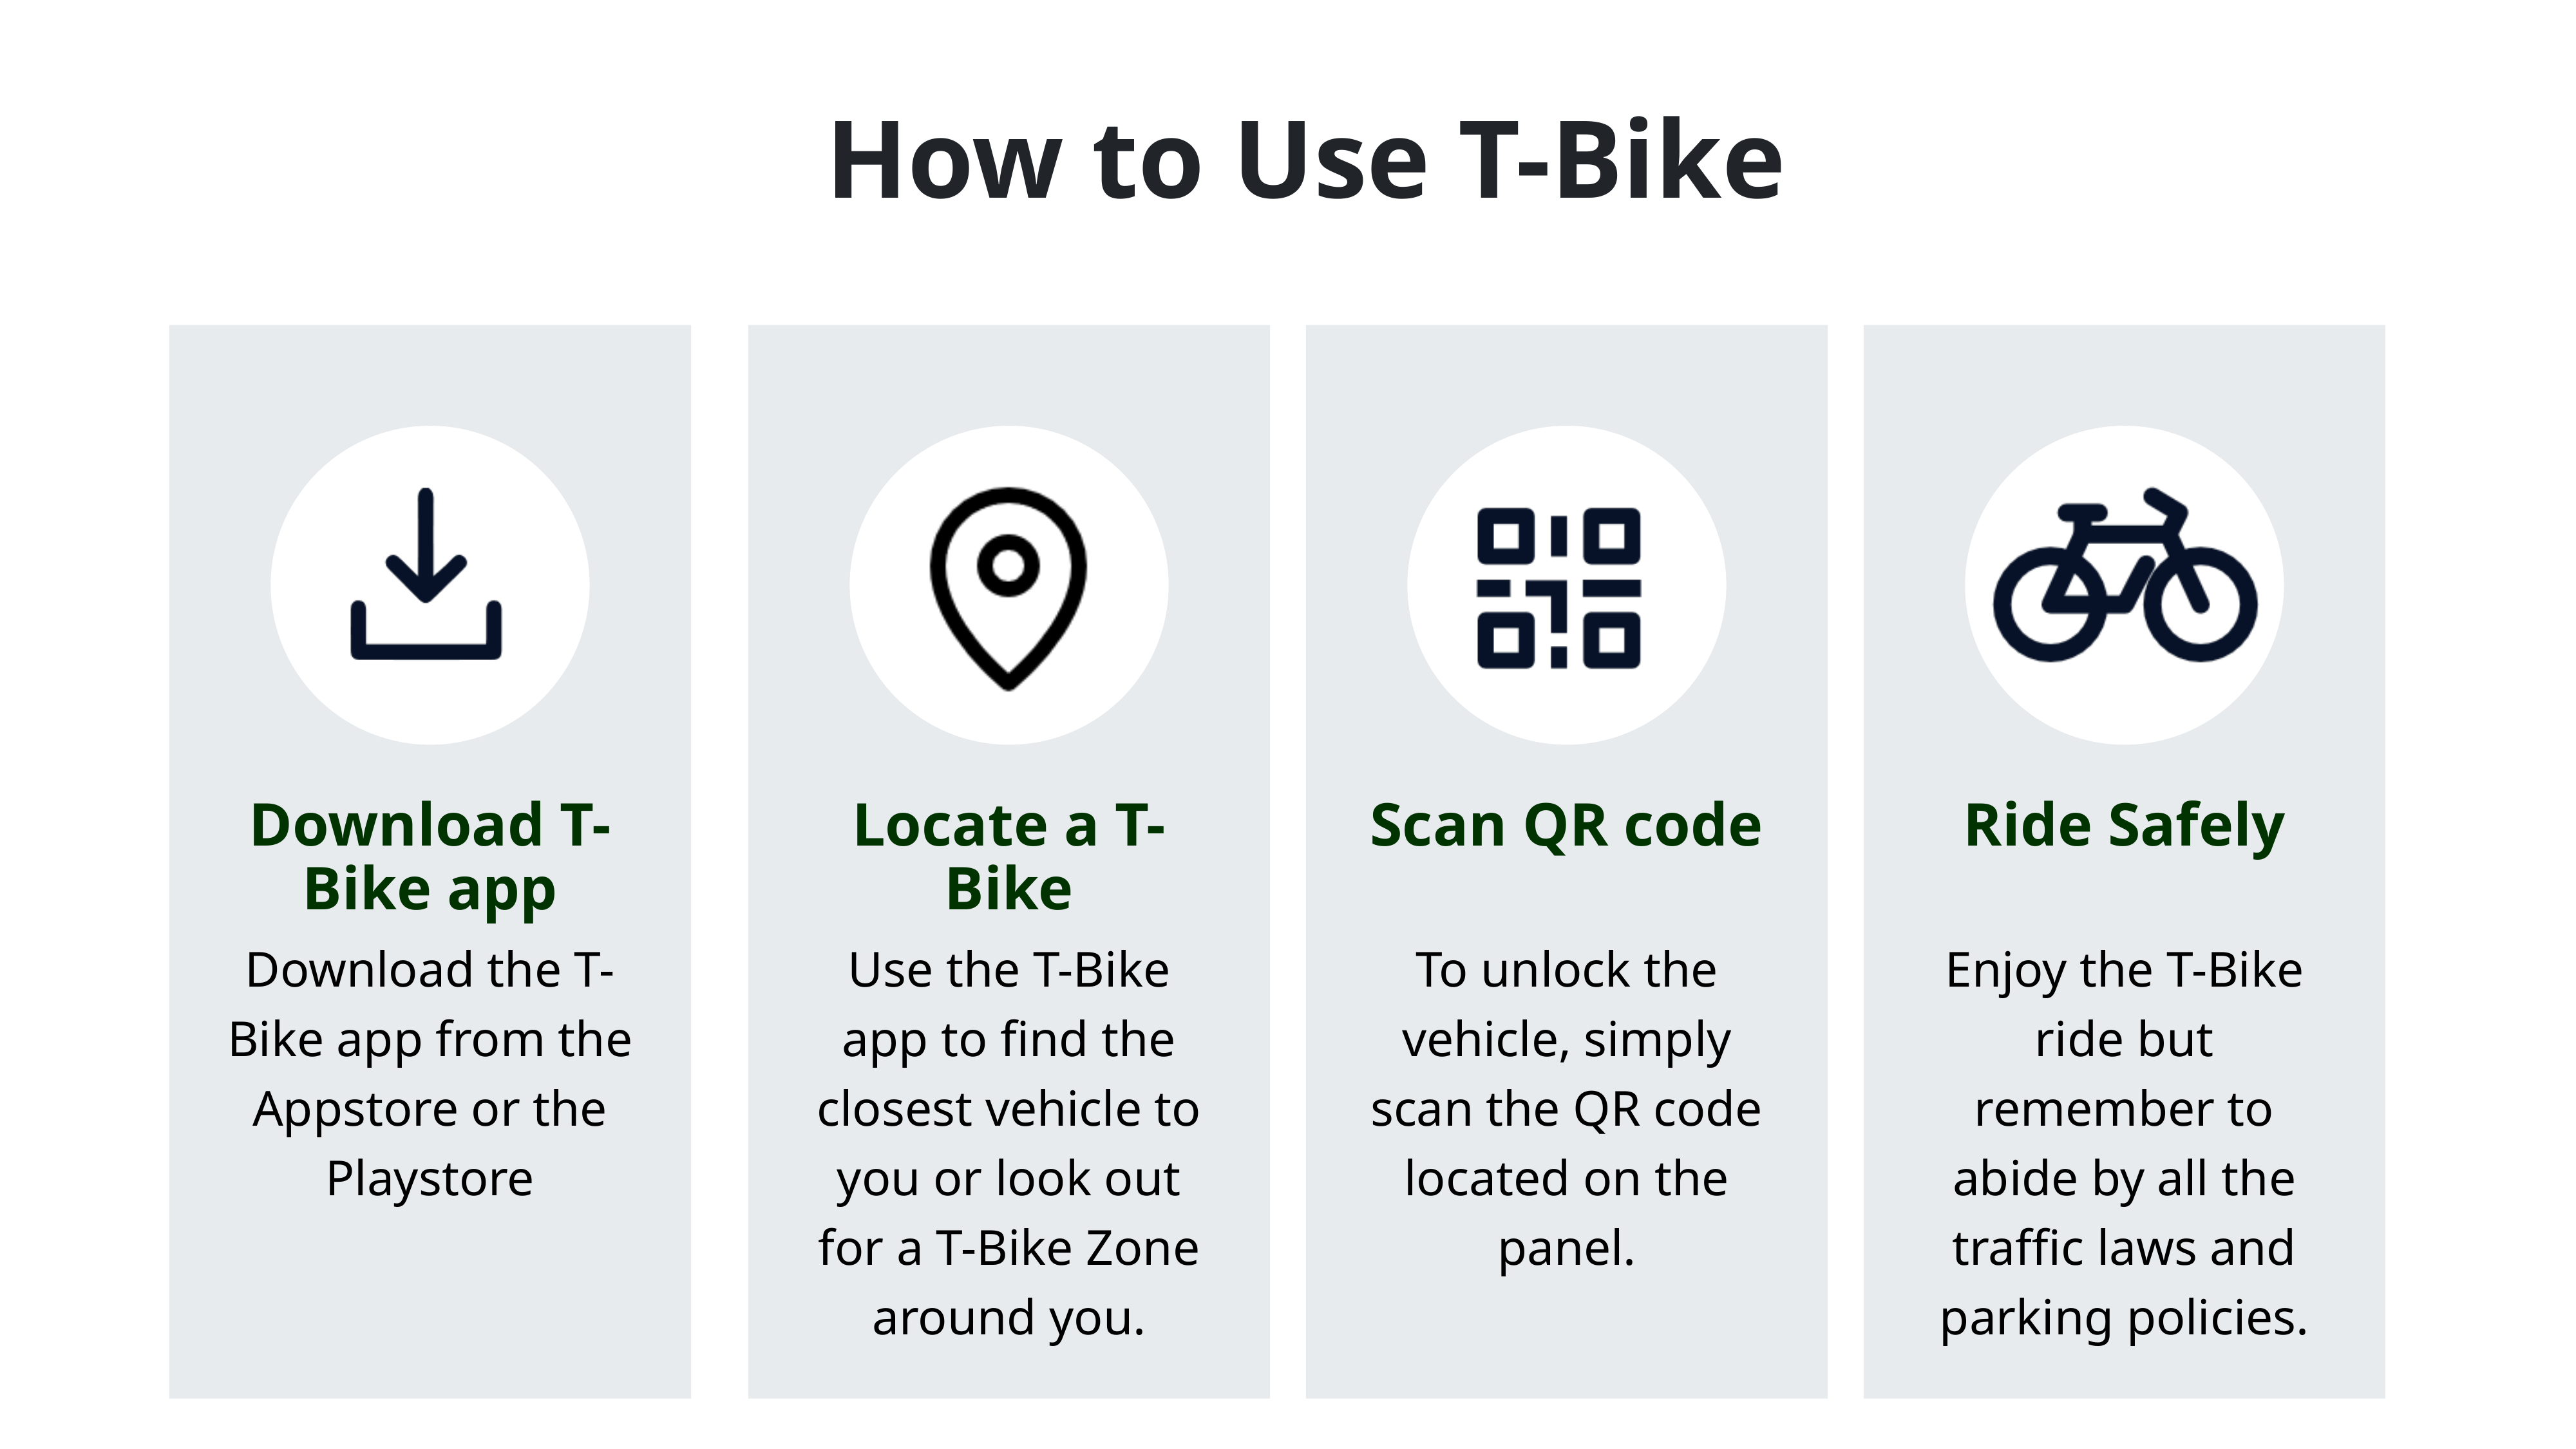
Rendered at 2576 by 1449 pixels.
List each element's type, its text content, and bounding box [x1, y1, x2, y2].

picture [1984, 463, 2266, 709]
picture [321, 463, 528, 690]
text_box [748, 325, 1271, 1399]
picture [883, 464, 1135, 716]
picture [1438, 486, 1689, 705]
text_box How to Use T-Bike [198, 85, 2414, 225]
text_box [1863, 325, 2386, 1399]
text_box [169, 325, 692, 1399]
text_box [1305, 325, 1828, 1399]
